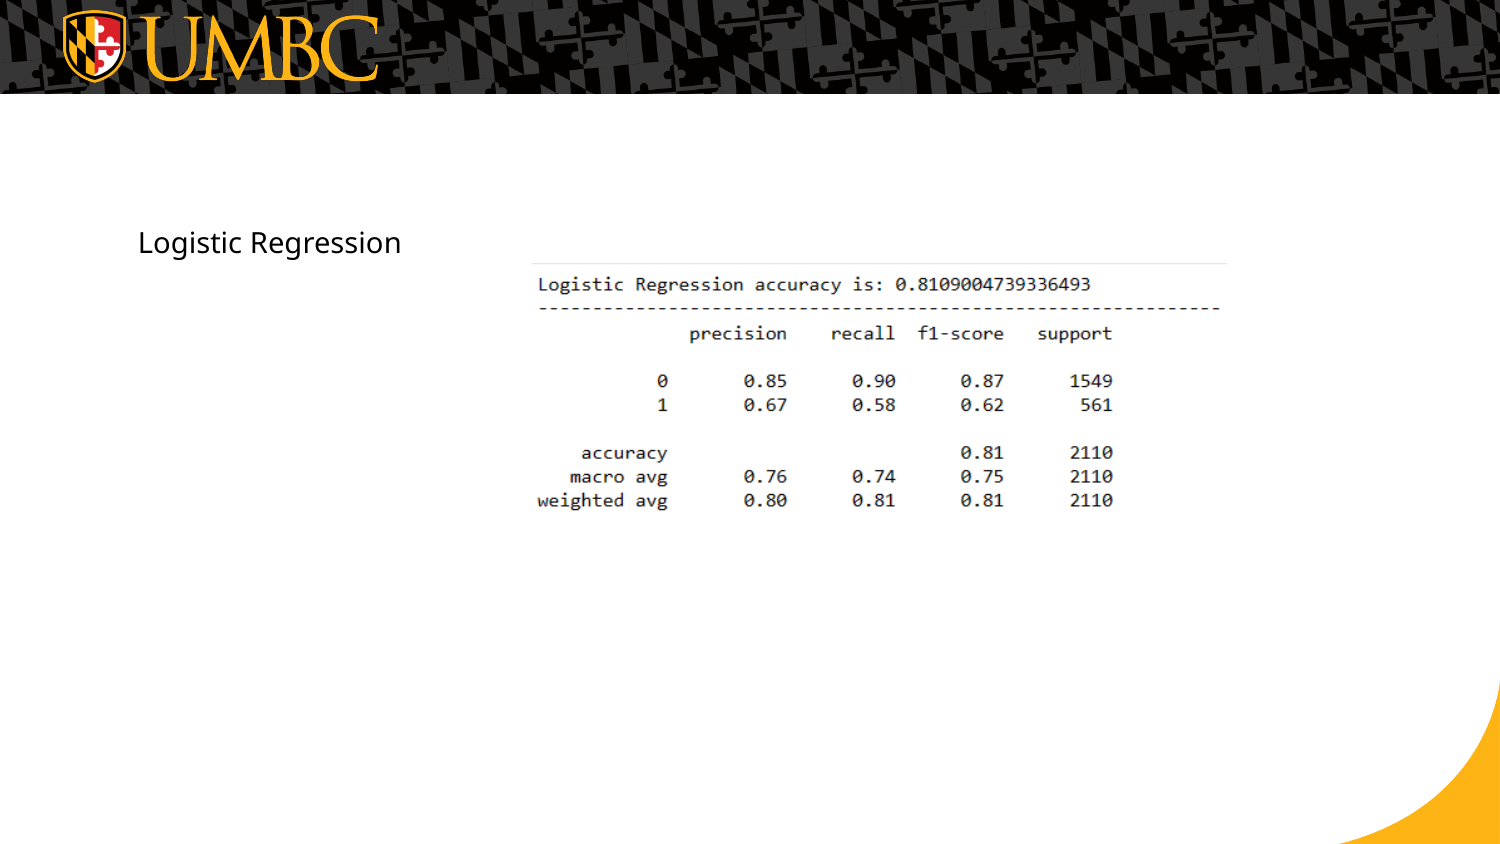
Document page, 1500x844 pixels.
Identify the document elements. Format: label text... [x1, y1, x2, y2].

text_box Logistic Regression [123, 216, 417, 267]
picture [0, 0, 1500, 94]
picture [524, 263, 1227, 548]
picture [1338, 679, 1500, 844]
